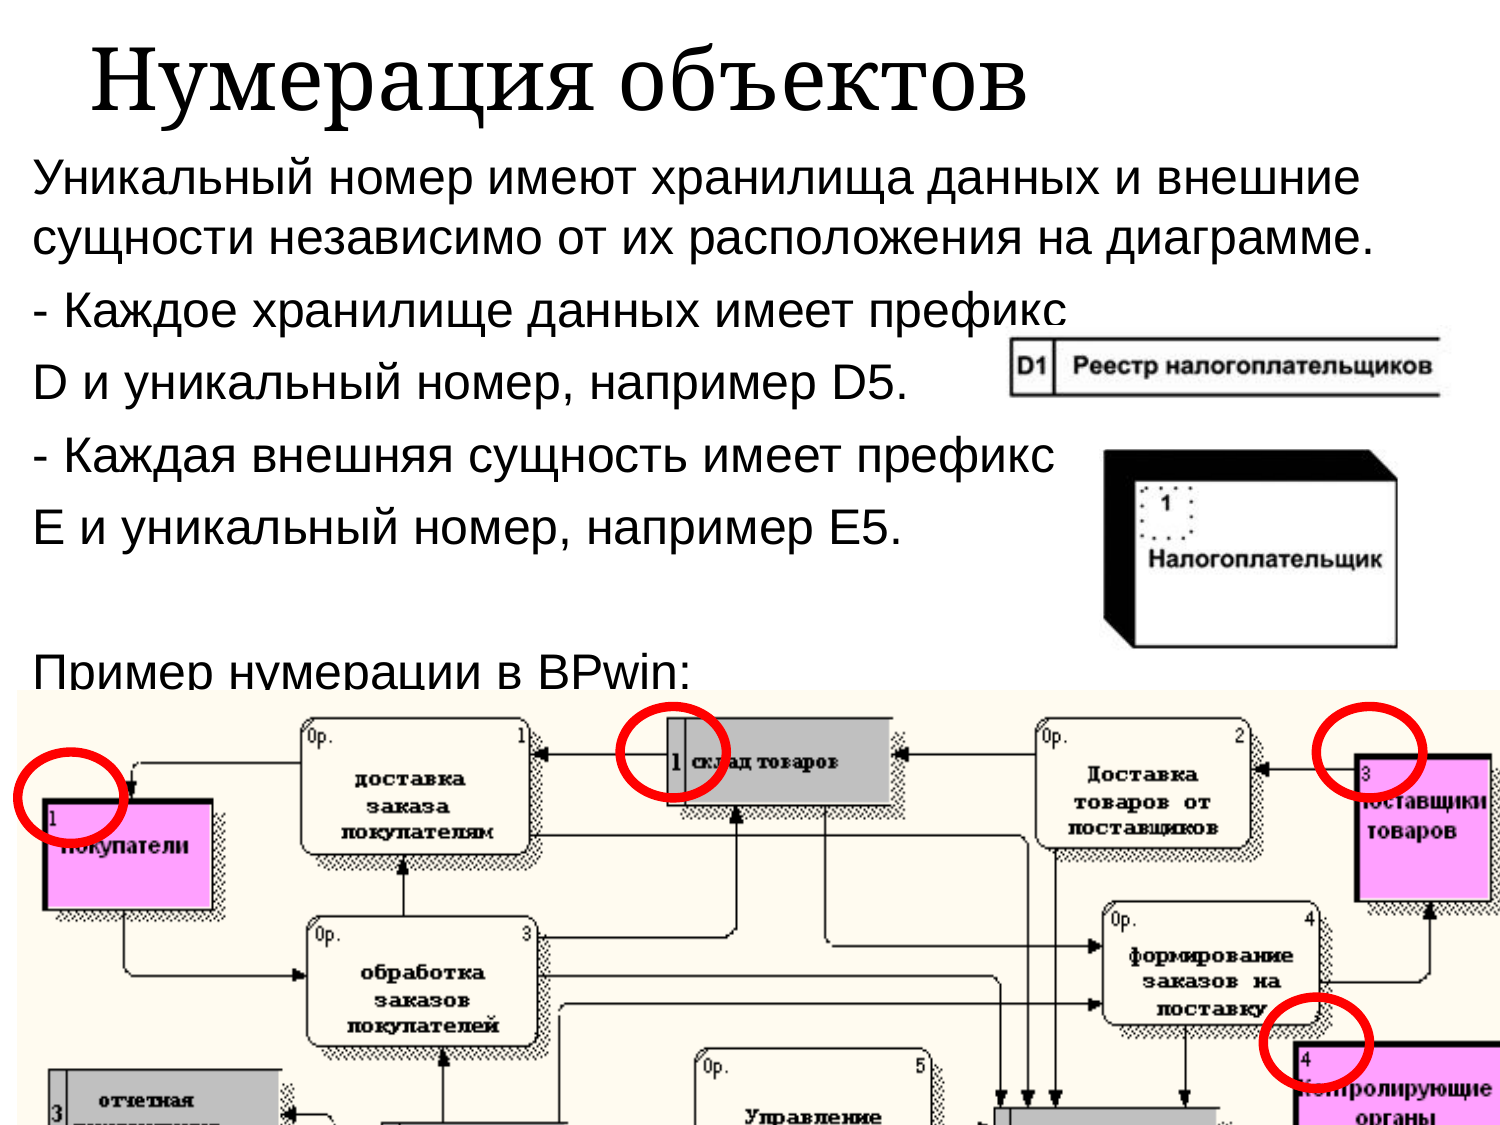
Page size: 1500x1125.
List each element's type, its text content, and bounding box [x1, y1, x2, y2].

text_box Уникальный номер имеют хранилища данных и внешние сущности независимо от их расположения на диаграмме. - Каждое храни­лище данных имеет префикс D и уникальный номер, например D5. - Каждая внешняя сущность имеет префикс Е и уникальный номер, например Е5. Пример нумерации в BPwin: [17, 137, 1425, 690]
picture [992, 325, 1456, 409]
text_box Нумерация объектов [74, 15, 1425, 137]
picture [17, 690, 1500, 1125]
picture [1098, 449, 1401, 655]
